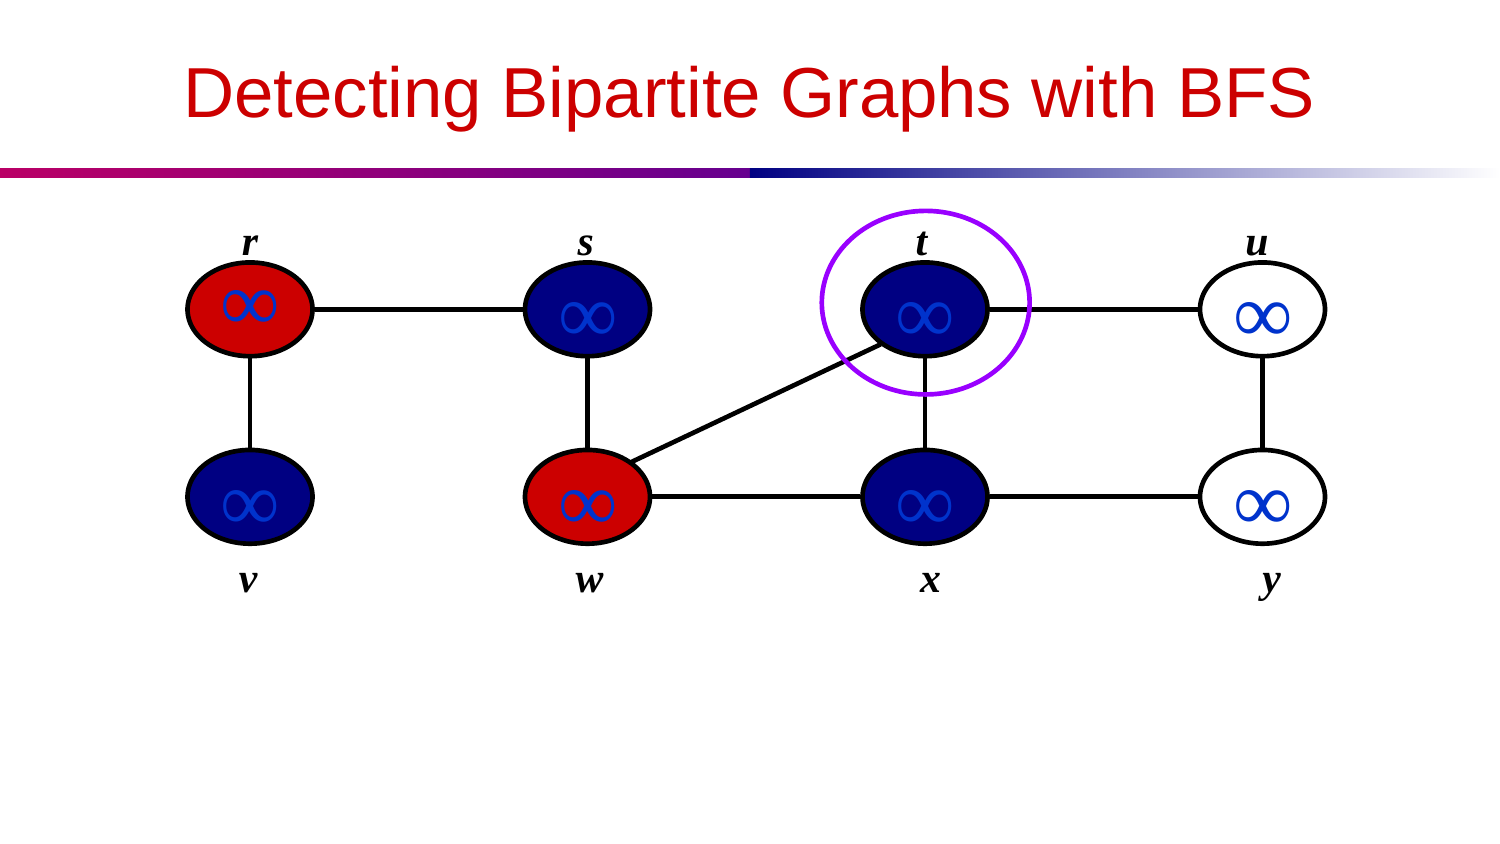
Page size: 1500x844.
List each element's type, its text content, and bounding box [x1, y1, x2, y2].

text_box t [900, 206, 943, 213]
text_box ∞ [1200, 450, 1326, 543]
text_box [631, 344, 881, 463]
text_box v [223, 543, 273, 609]
text_box [821, 210, 1030, 395]
text_box w [560, 543, 619, 609]
text_box ∞ [862, 449, 988, 543]
text_box u [1230, 206, 1284, 272]
text_box ∞ [525, 450, 651, 543]
text_box x [904, 543, 956, 609]
text_box r [226, 206, 274, 272]
text_box ∞ [525, 265, 651, 357]
text_box ∞ [187, 266, 313, 357]
text_box s [562, 206, 609, 272]
text_box y [1247, 543, 1297, 609]
title Detecting Bipartite Graphs with BFS [75, 28, 1425, 150]
text_box ∞ [187, 449, 313, 543]
text_box ∞ [1200, 265, 1326, 357]
